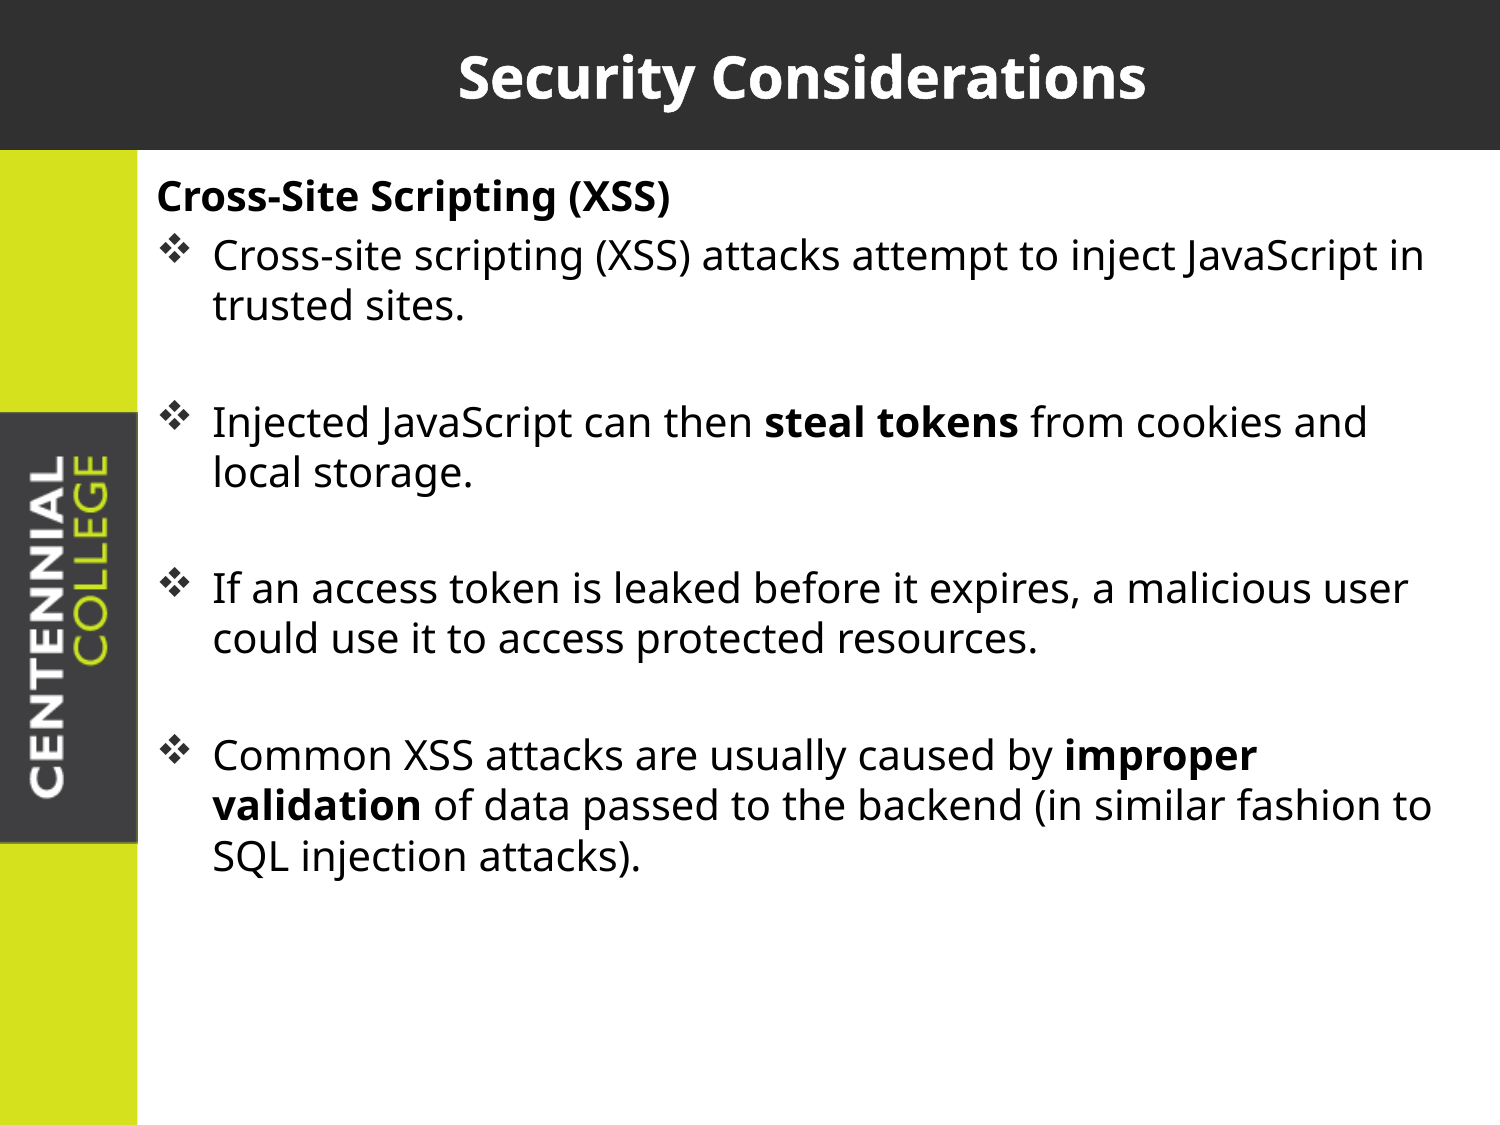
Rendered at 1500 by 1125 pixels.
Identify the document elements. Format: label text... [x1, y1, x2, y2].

picture [0, 412, 138, 844]
title Security Considerations [137, 0, 1467, 150]
list Cross-Site Scripting (XSS) Cross-site scripting (XSS) attacks attempt to inject JavaScript in trusted sites. Injected JavaScript can then steal tokens from cookies and local storage. If an access token is leaked before it expires, a malicious user could use it to access protected resources. Common XSS attacks are usually caused by improper validation of data passed to the backend (in similar fashion to SQL injection attacks). [141, 162, 1467, 1088]
